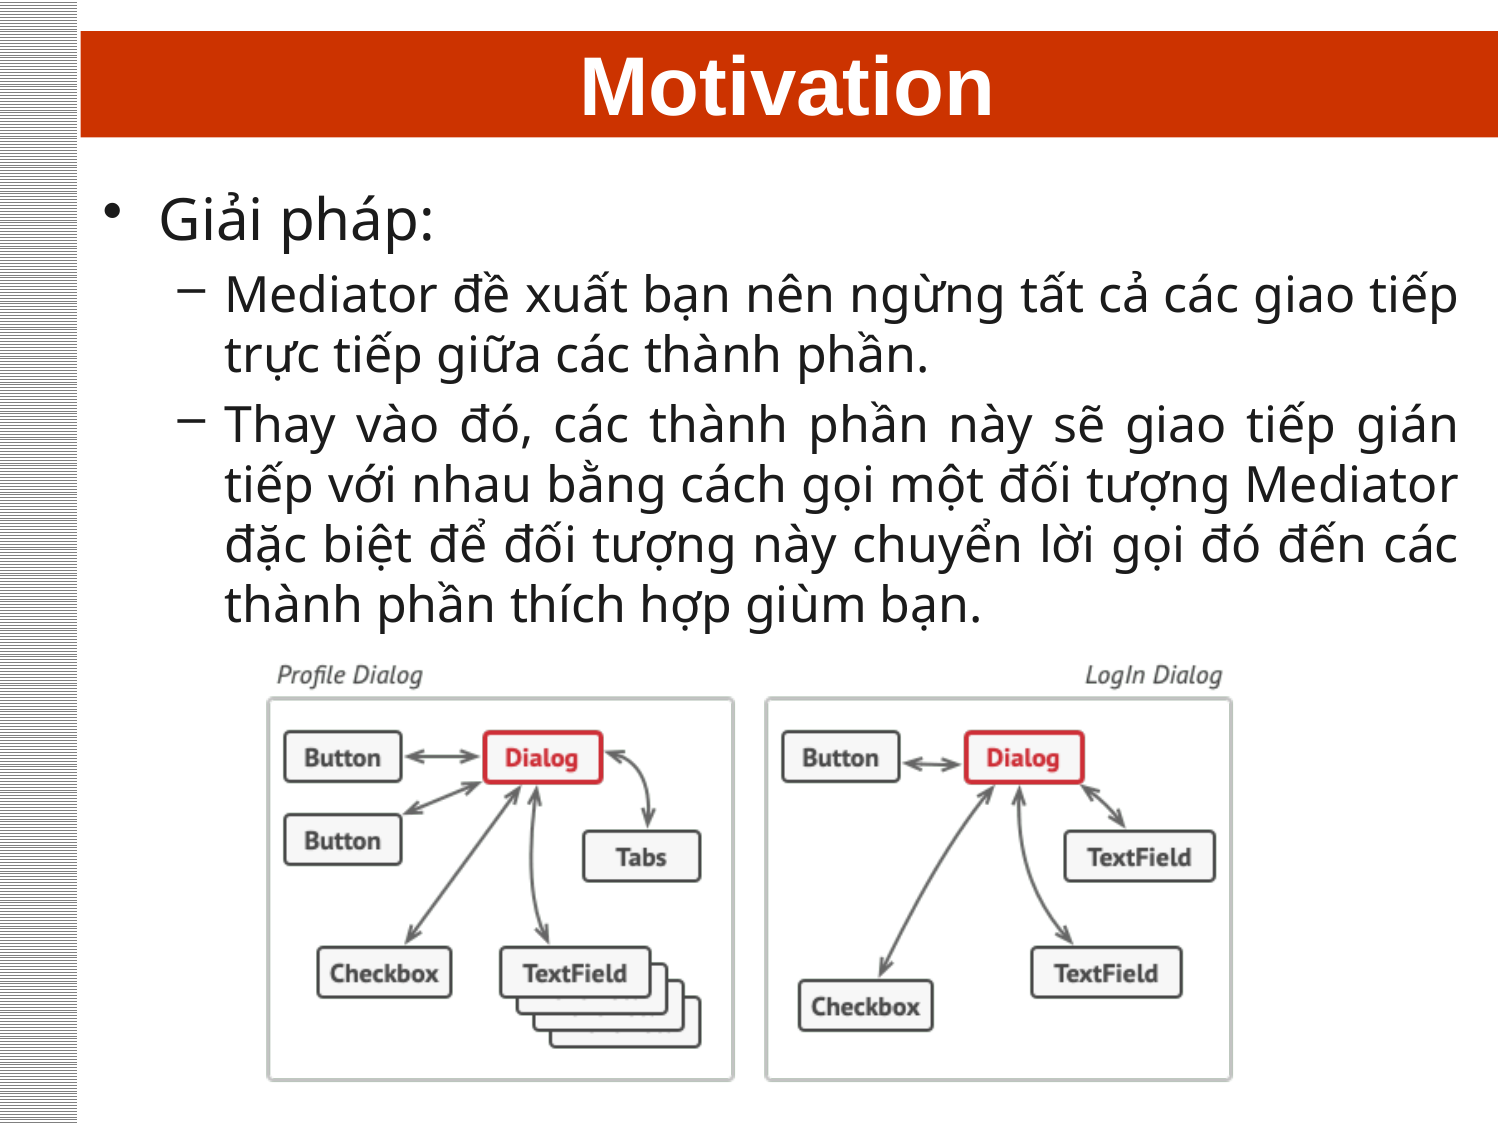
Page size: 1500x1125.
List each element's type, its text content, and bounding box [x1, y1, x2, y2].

list Giải pháp: Mediator đề xuất bạn nên ngừng tất cả các giao tiếp trực tiếp giữa các thành phần. Thay vào đó, các thành phần này sẽ giao tiếp gián tiếp với nhau bằng cách gọi một đối tượng Mediator đặc biệt để đối tượng này chuyển lời gọi đó đến các thành phần thích hợp giùm bạn. [87, 174, 1475, 1100]
title Motivation [75, 24, 1500, 138]
picture [252, 649, 1248, 1097]
